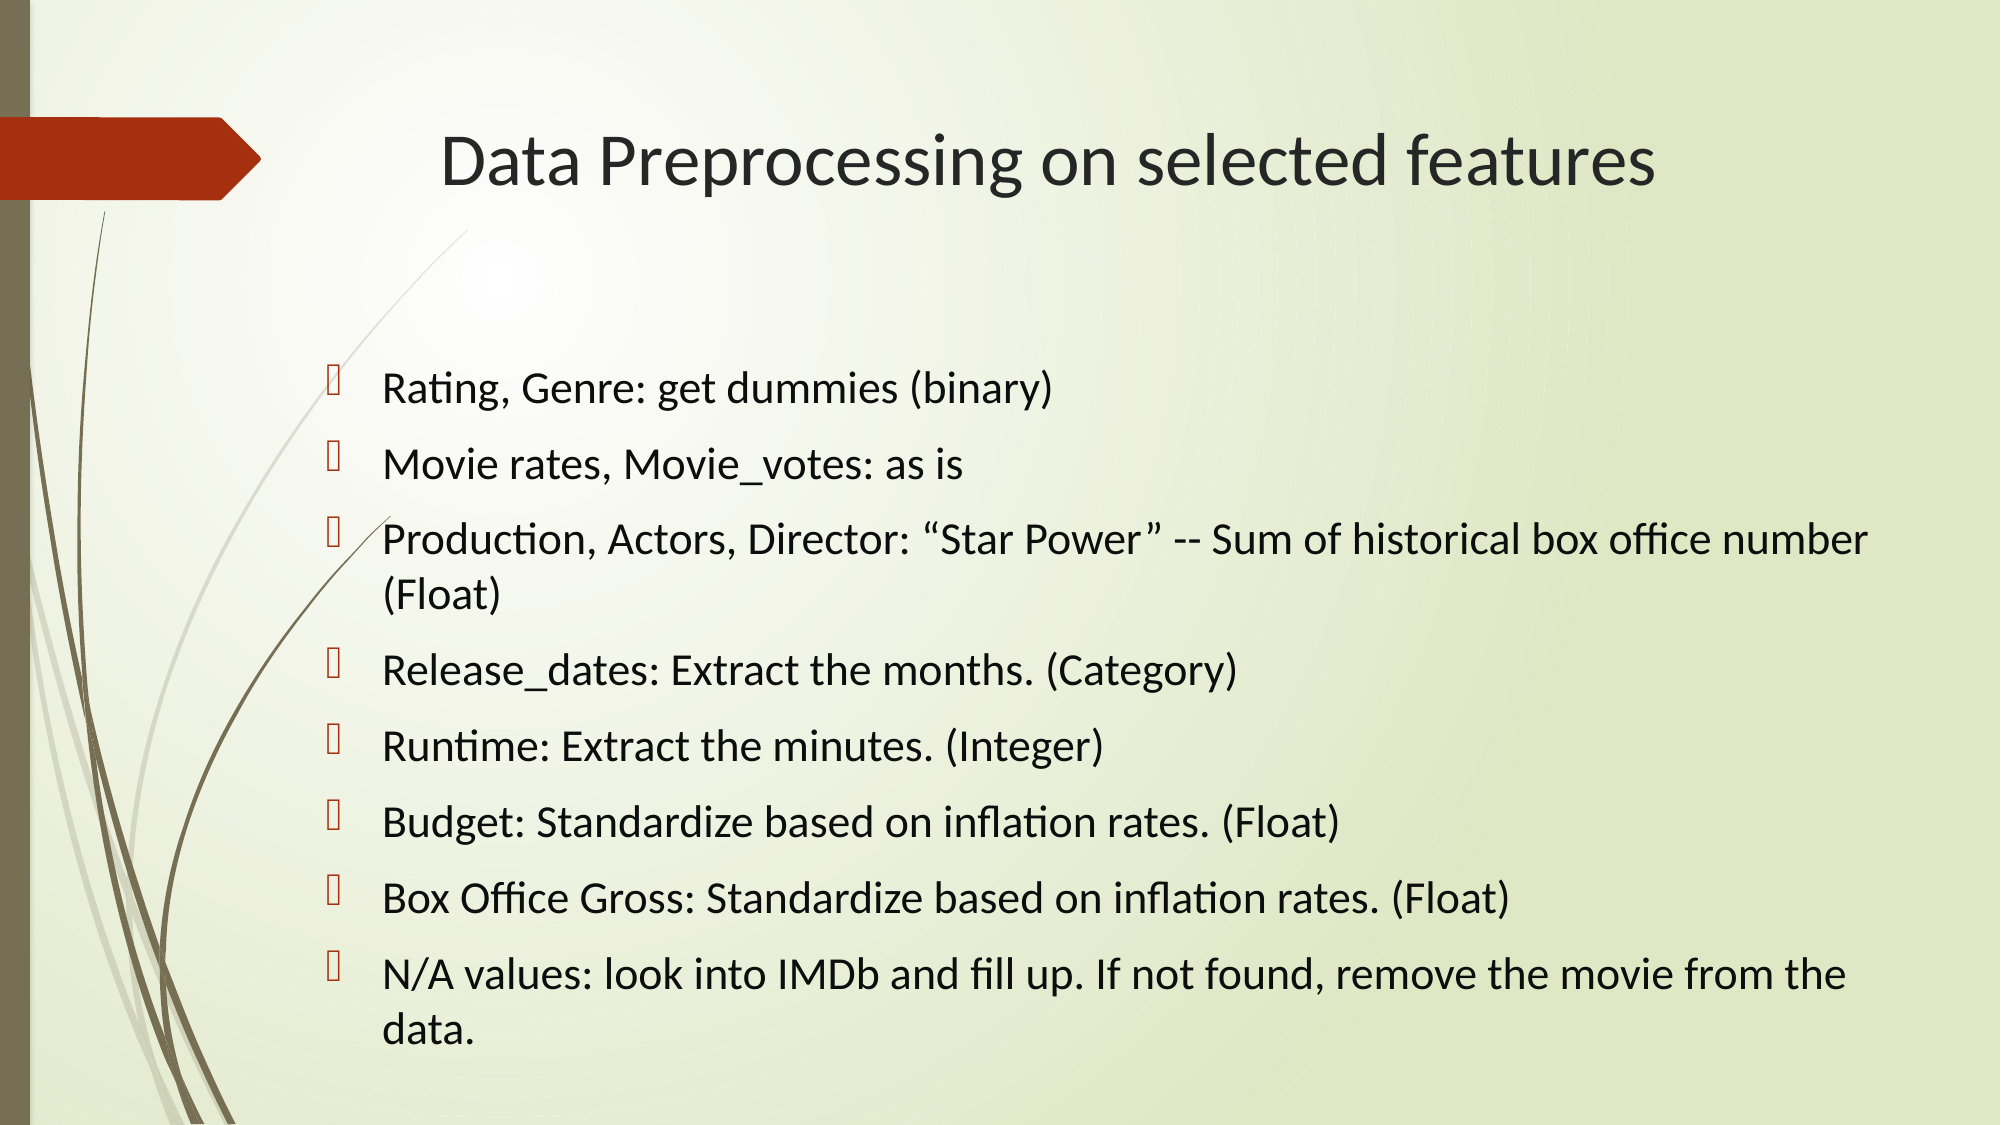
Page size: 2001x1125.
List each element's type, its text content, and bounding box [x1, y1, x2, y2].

list Rating, Genre: get dummies (binary) Movie rates, Movie_votes: as is Production, Actors, Director: “Star Power” -- Sum of historical box office number (Float) Release_dates: Extract the months. (Category) Runtime: Extract the minutes. (Integer) Budget: Standardize based on inflation rates. (Float) Box Office Gross: Standardize based on inflation rates. (Float) N/A values: look into IMDb and fill up. If not found, remove the movie from the data. [310, 350, 1888, 1081]
title Data Preprocessing on selected features [425, 102, 1940, 313]
